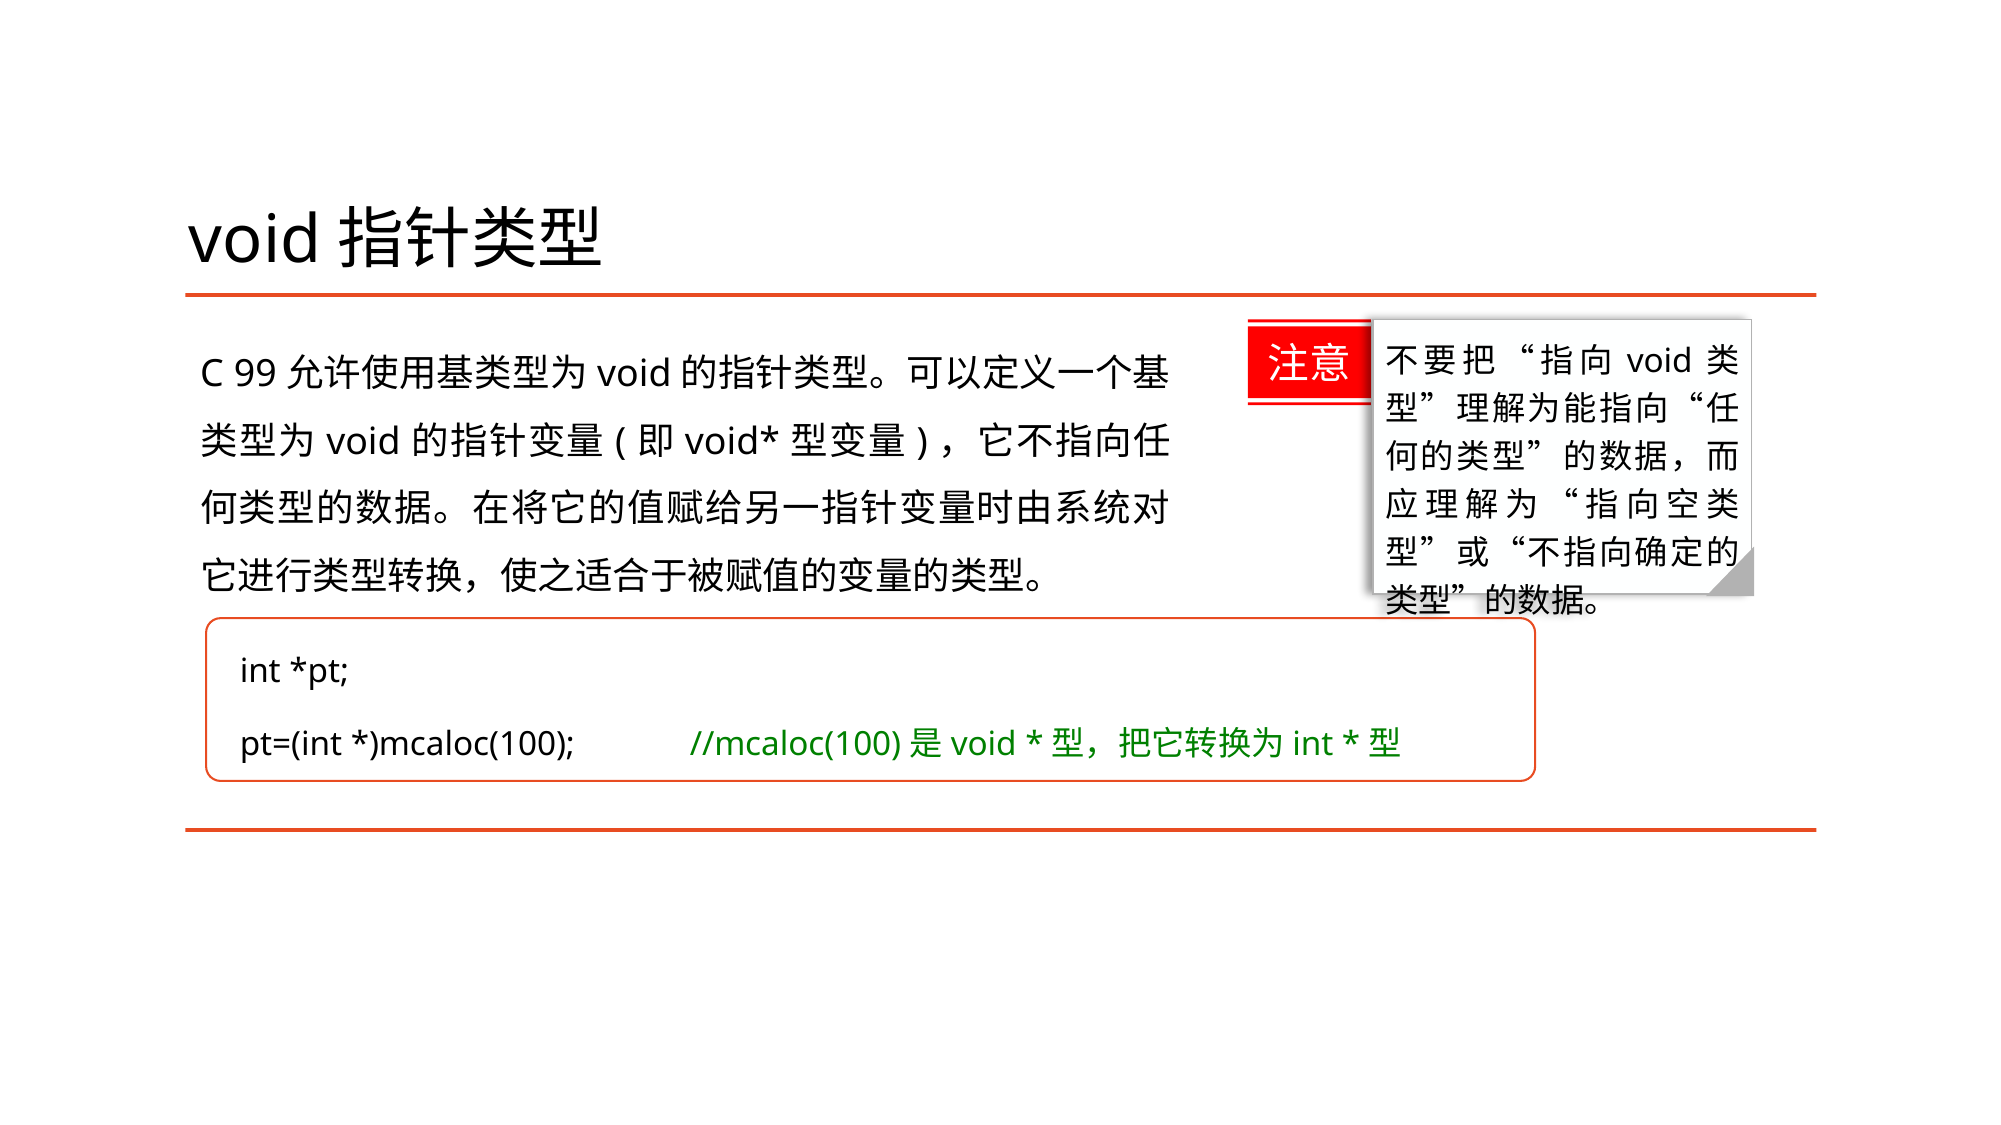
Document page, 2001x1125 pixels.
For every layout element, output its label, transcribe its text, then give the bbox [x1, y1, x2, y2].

title void指针类型 [174, 132, 1360, 350]
text_box int *pt; pt=(int *)mcaloc(100); //mcaloc(100)是void *型，把它转换为int *型 [205, 617, 1537, 782]
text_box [1247, 319, 1755, 597]
text_box C 99允许使用基类型为void的指针类型。可以定义一个基类型为void的指针变量(即void*型变量)，它不指向任何类型的数据。在将它的值赋给另一指针变量时由系统对它进行类型转换，使之适合于被赋值的变量的类型。 [185, 319, 1186, 605]
